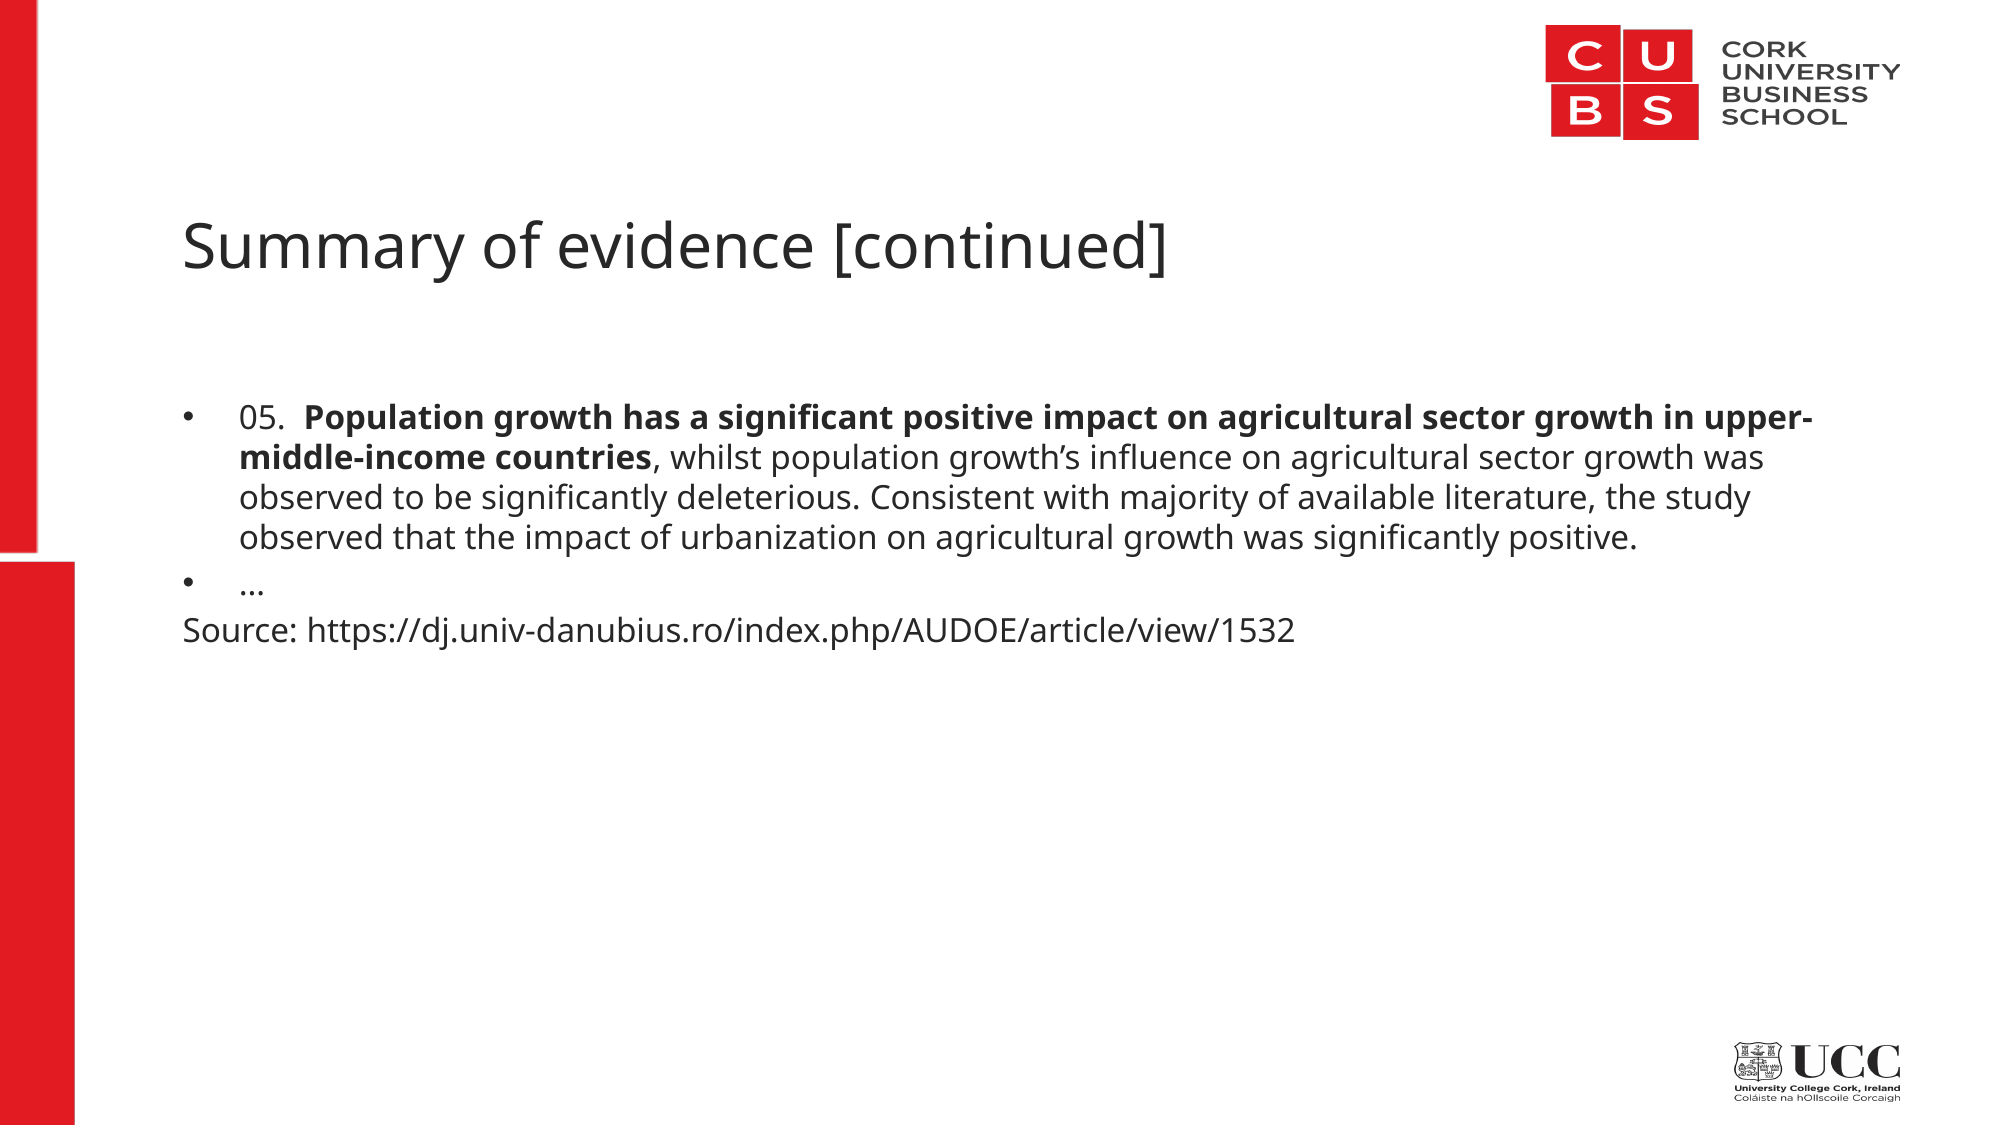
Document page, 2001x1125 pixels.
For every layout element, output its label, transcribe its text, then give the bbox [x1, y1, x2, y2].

list 05. Population growth has a significant positive impact on agricultural sector growth in upper-middle-income countries, whilst population growth’s influence on agricultural sector growth was observed to be significantly deleterious. Consistent with majority of available literature, the study observed that the impact of urbanization on agricultural growth was significantly positive. … Source: https://dj.univ-danubius.ro/index.php/AUDOE/article/view/1532 [167, 388, 1900, 980]
title Summary of evidence [continued] [167, 154, 1900, 332]
picture [0, 0, 2000, 1125]
